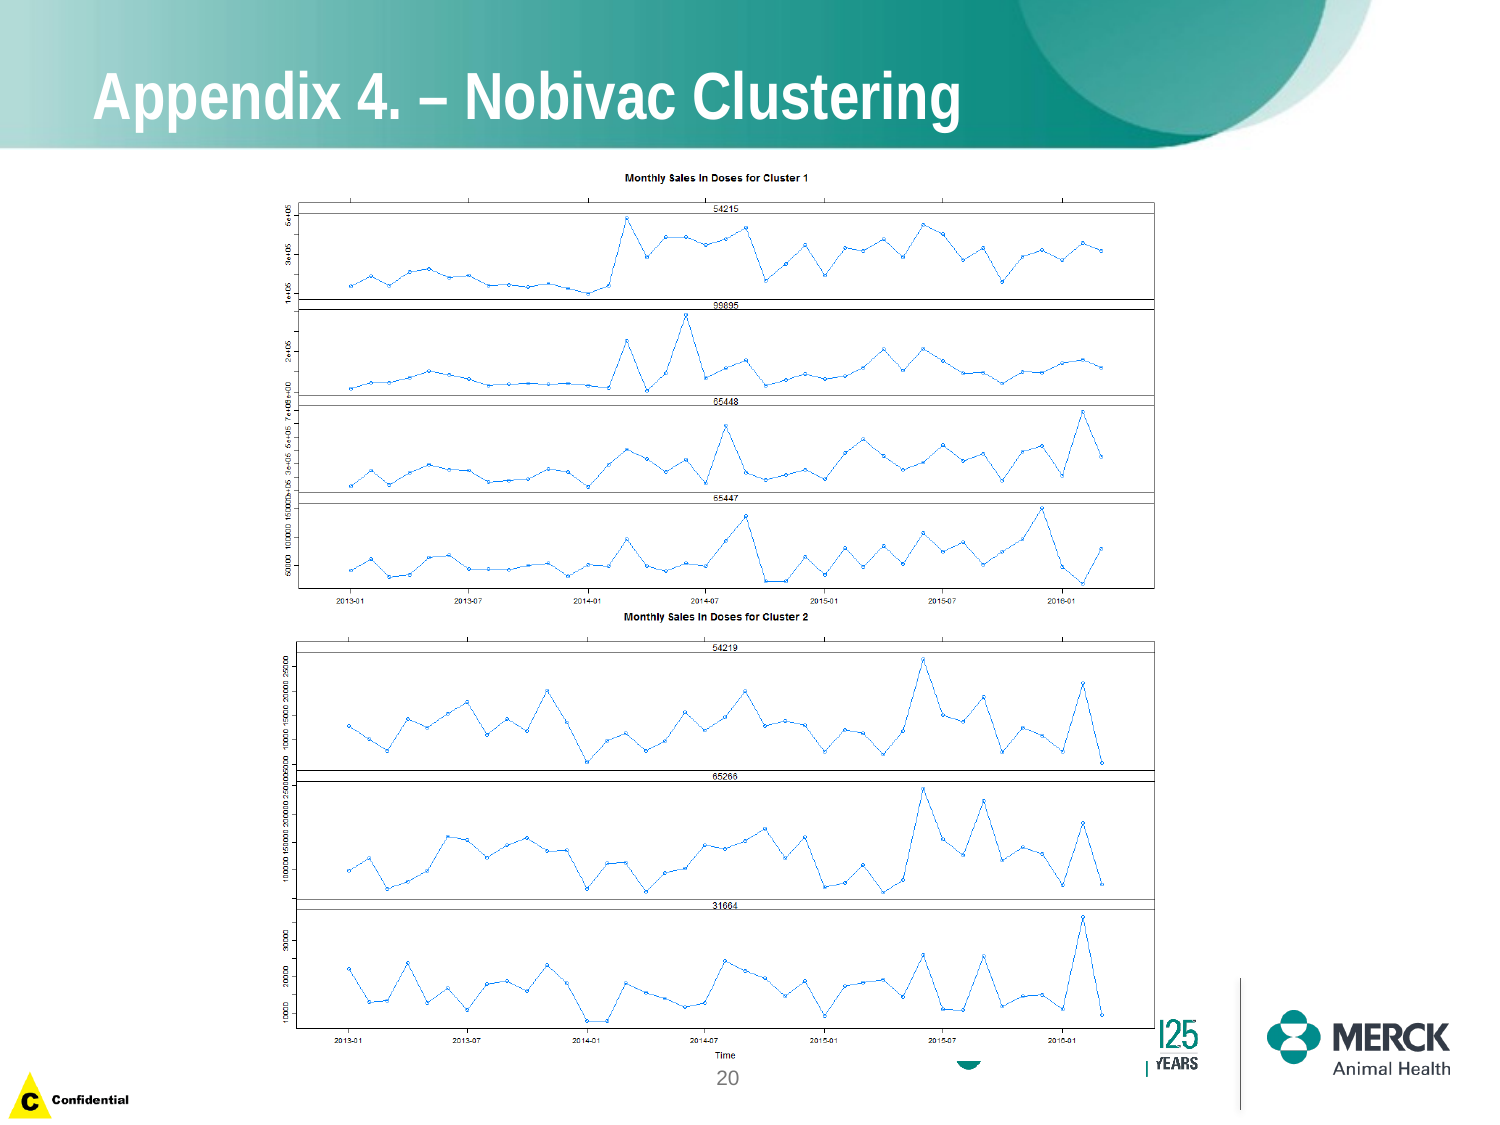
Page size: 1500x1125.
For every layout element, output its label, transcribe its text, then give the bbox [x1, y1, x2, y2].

picture [0, 1069, 134, 1124]
picture [1267, 1010, 1450, 1075]
text_box Appendix 4. – Nobivac Clustering [78, 45, 1429, 131]
picture [0, 0, 1496, 150]
picture [272, 174, 1198, 1077]
